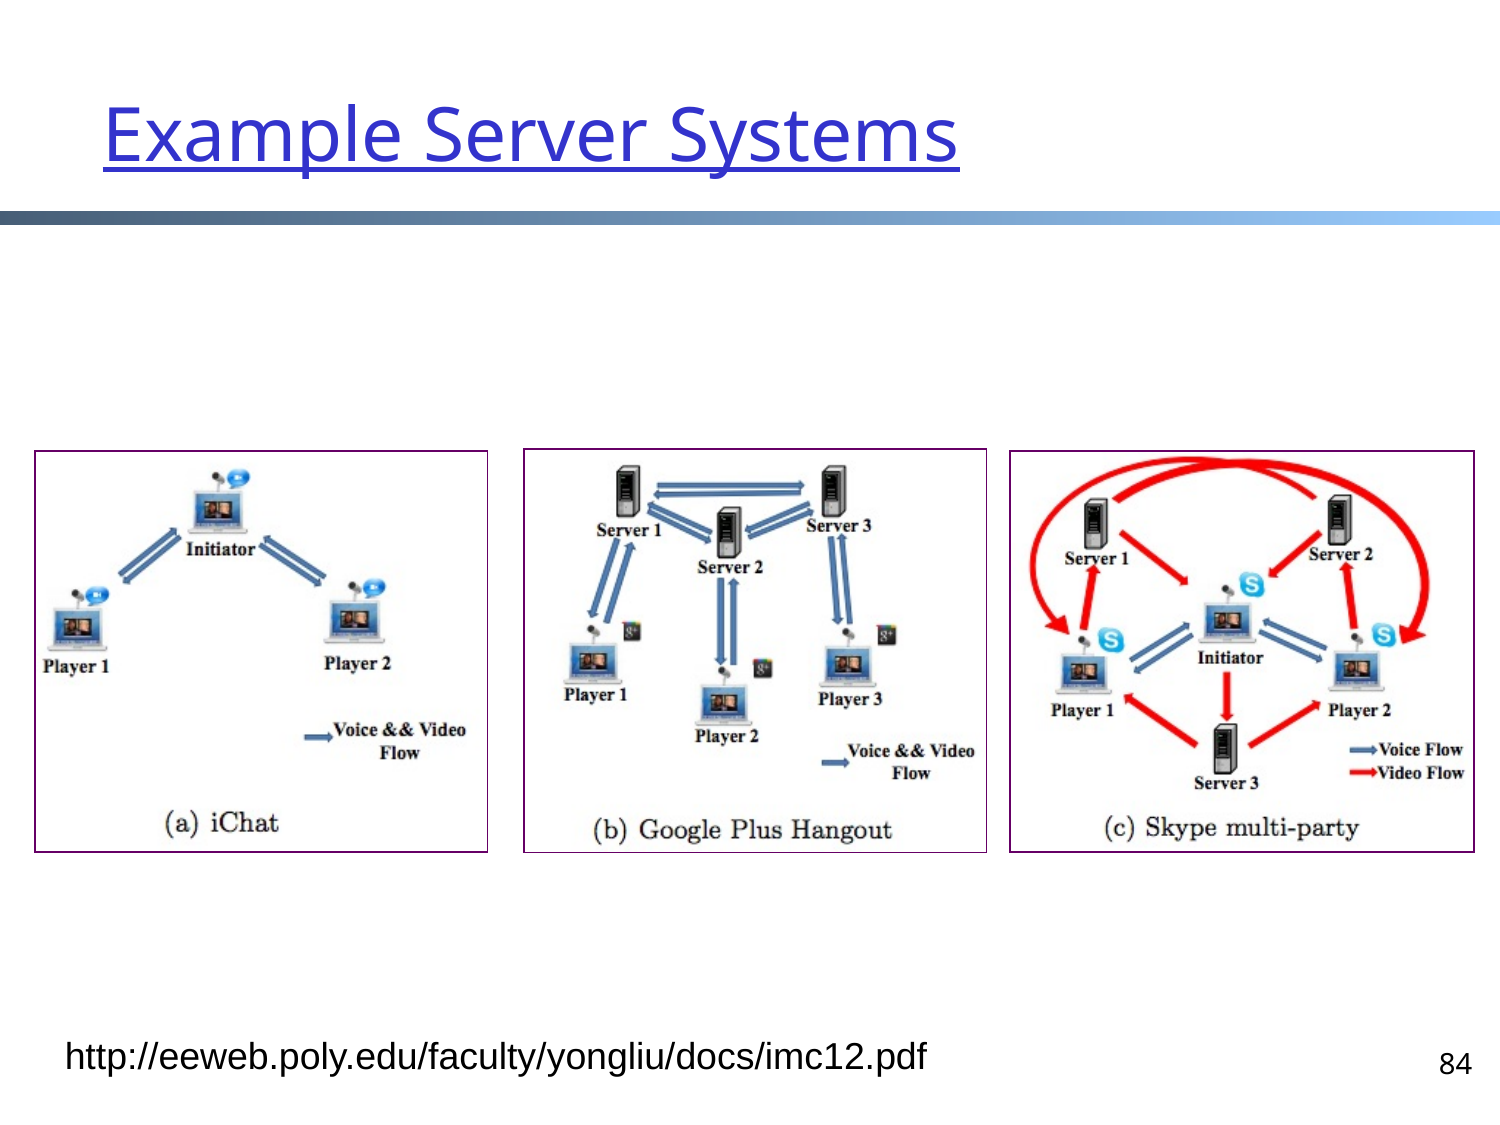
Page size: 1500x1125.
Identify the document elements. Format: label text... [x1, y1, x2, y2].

text_box http://eeweb.poly.edu/faculty/yongliu/docs/imc12.pdf [49, 1024, 1400, 1085]
picture [524, 449, 986, 852]
title Example Server Systems [87, 37, 1363, 225]
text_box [1424, 212, 1428, 224]
slide_number 84 [838, 1037, 1488, 1113]
picture [1010, 451, 1474, 852]
picture [35, 451, 488, 852]
